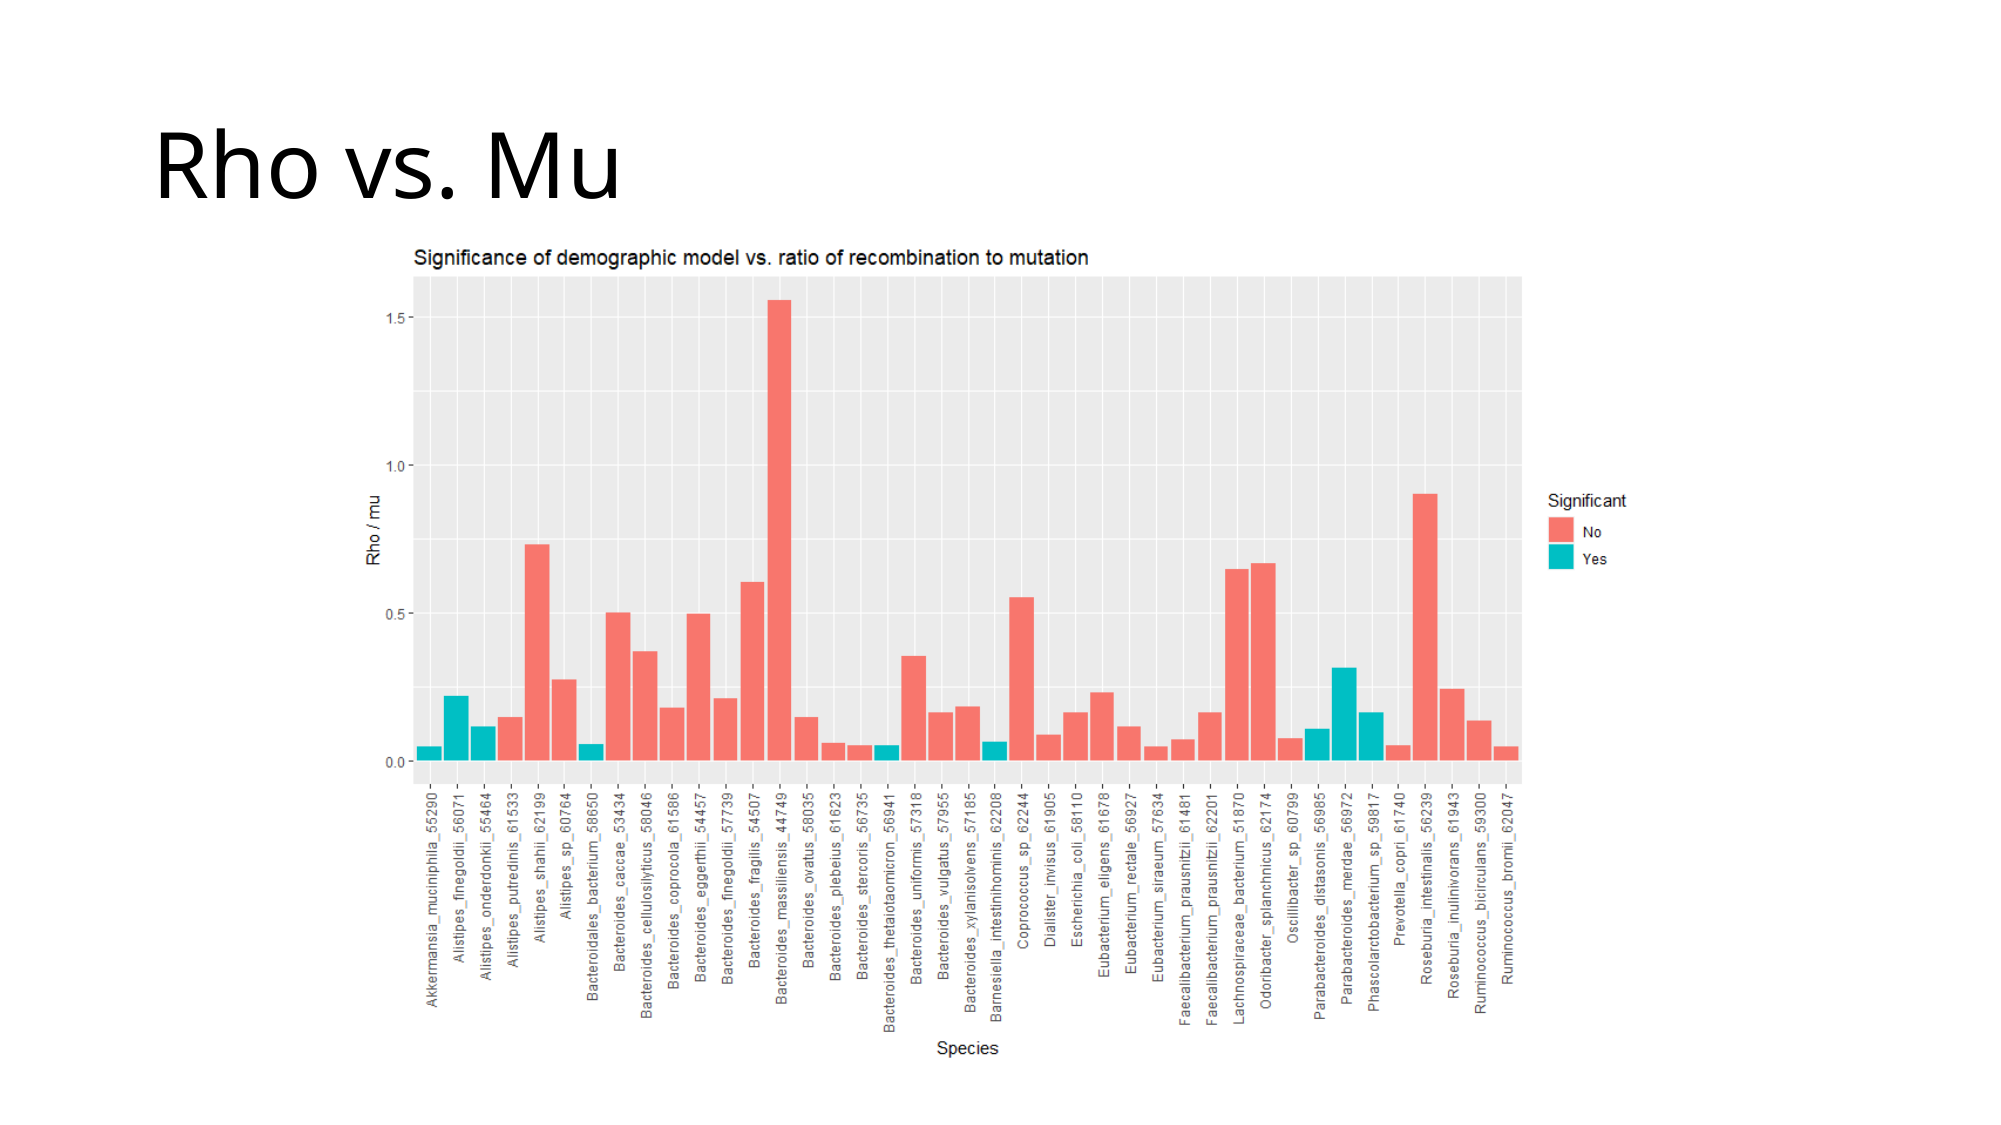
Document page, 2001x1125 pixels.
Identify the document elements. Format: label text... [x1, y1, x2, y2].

title Rho vs. Mu [137, 59, 1863, 278]
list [356, 239, 1644, 1066]
